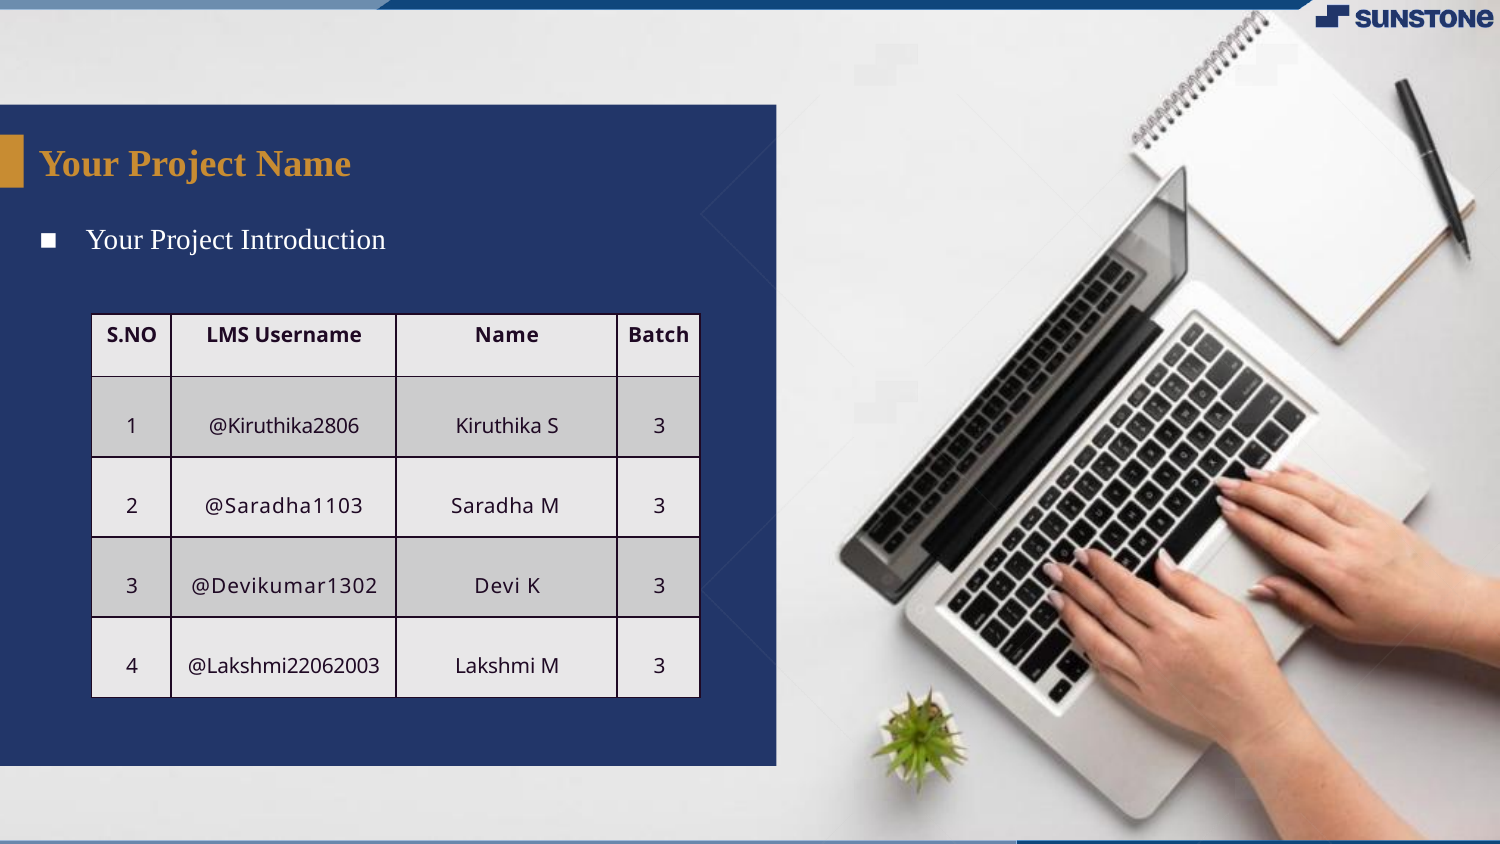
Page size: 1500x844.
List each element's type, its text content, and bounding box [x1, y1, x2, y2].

table_cell 1 [92, 377, 170, 456]
title Your Project Name [23, 132, 585, 190]
table_cell Kiruthika S [397, 377, 616, 456]
picture [0, 0, 1500, 844]
table_cell 2 [92, 458, 170, 536]
table_cell 3 [618, 538, 694, 616]
table_cell Lakshmi M [397, 618, 616, 697]
table_cell 4 [92, 618, 170, 697]
table_cell @Devikumar1302 [172, 538, 395, 616]
table_header LMS Username [172, 315, 395, 376]
table_cell @Lakshmi22062003 [172, 618, 395, 697]
table_cell 3 [618, 458, 694, 536]
table_header Name [397, 315, 616, 376]
list Your Project Introduction [23, 212, 694, 711]
table_cell 3 [92, 538, 170, 616]
table_cell 3 [618, 377, 694, 456]
table_cell @Kiruthika2806 [172, 377, 395, 456]
table_cell @Saradha1103 [172, 458, 395, 536]
table_header S.NO [92, 315, 170, 376]
table_cell Saradha M [397, 458, 616, 536]
table_cell 3 [618, 618, 694, 697]
table_cell Devi K [397, 538, 616, 616]
table_header Batch [618, 315, 694, 376]
